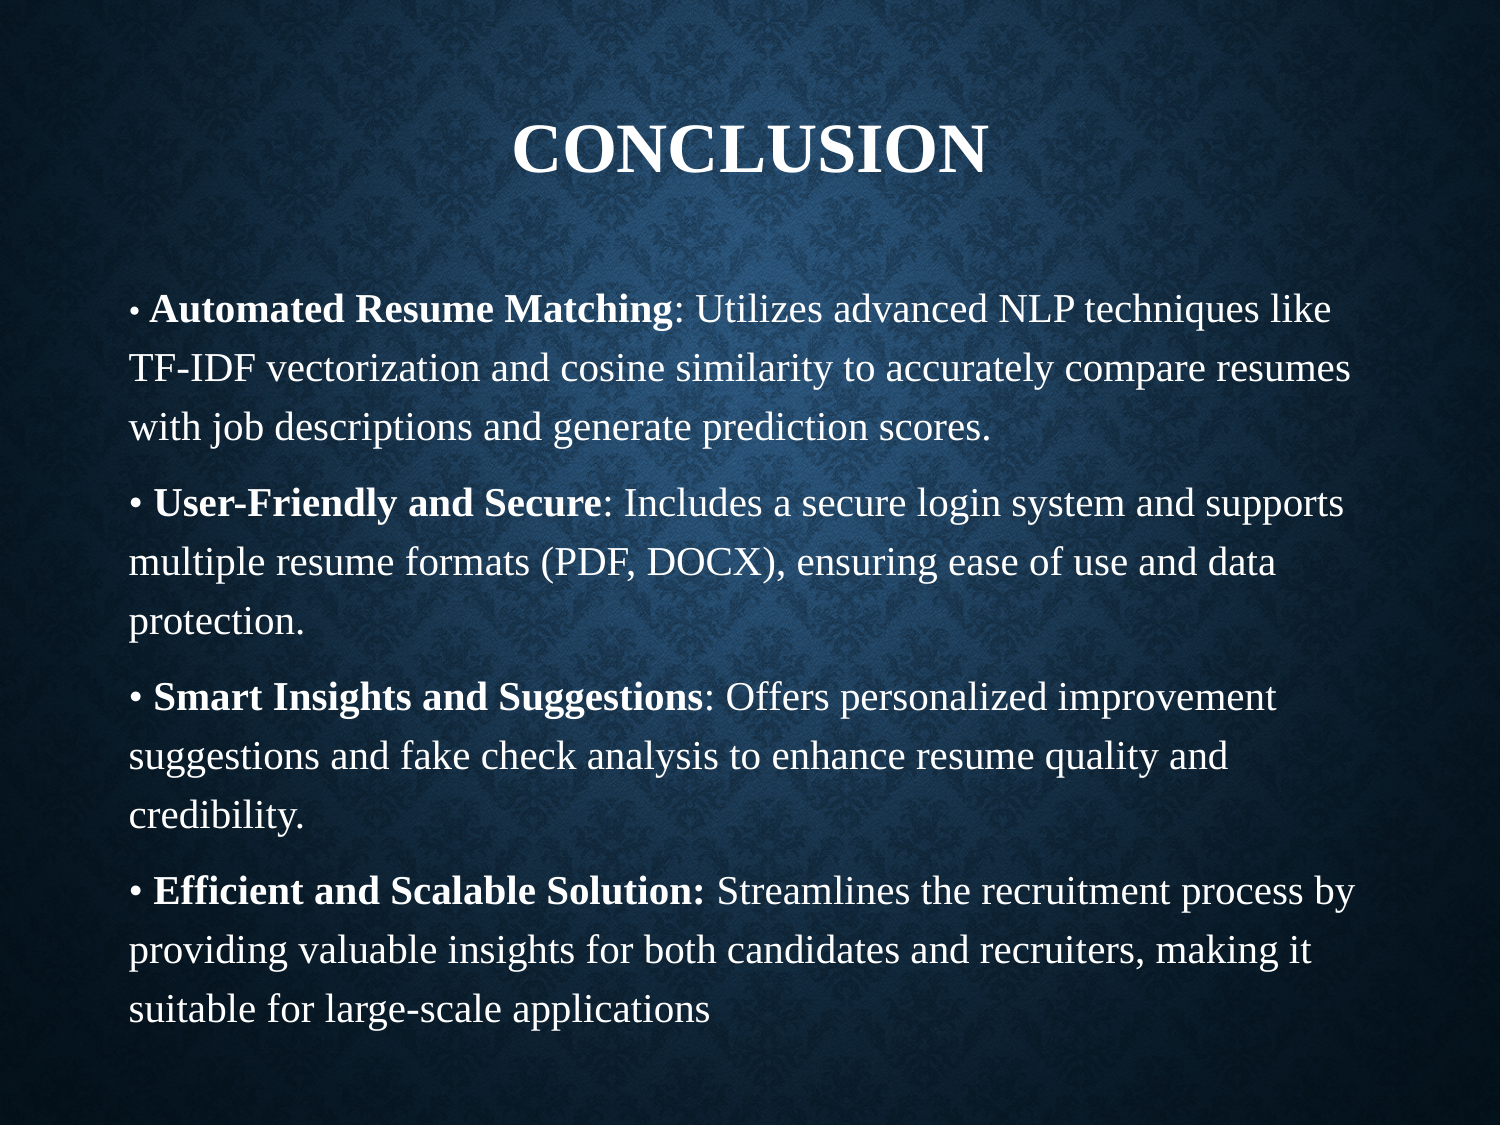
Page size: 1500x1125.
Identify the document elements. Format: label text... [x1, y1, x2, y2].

list • Automated Resume Matching: Utilizes advanced NLP techniques like TF-IDF vectorization and cosine similarity to accurately compare resumes with job descriptions and generate prediction scores. • User-Friendly and Secure: Includes a secure login system and supports multiple resume formats (PDF, DOCX), ensuring ease of use and data protection. • Smart Insights and Suggestions: Offers personalized improvement suggestions and fake check analysis to enhance resume quality and credibility. • Efficient and Scalable Solution: Streamlines the recruitment process by providing valuable insights for both candidates and recruiters, making it suitable for large-scale applications [113, 264, 1388, 1047]
title Conclusion [113, 52, 1388, 247]
